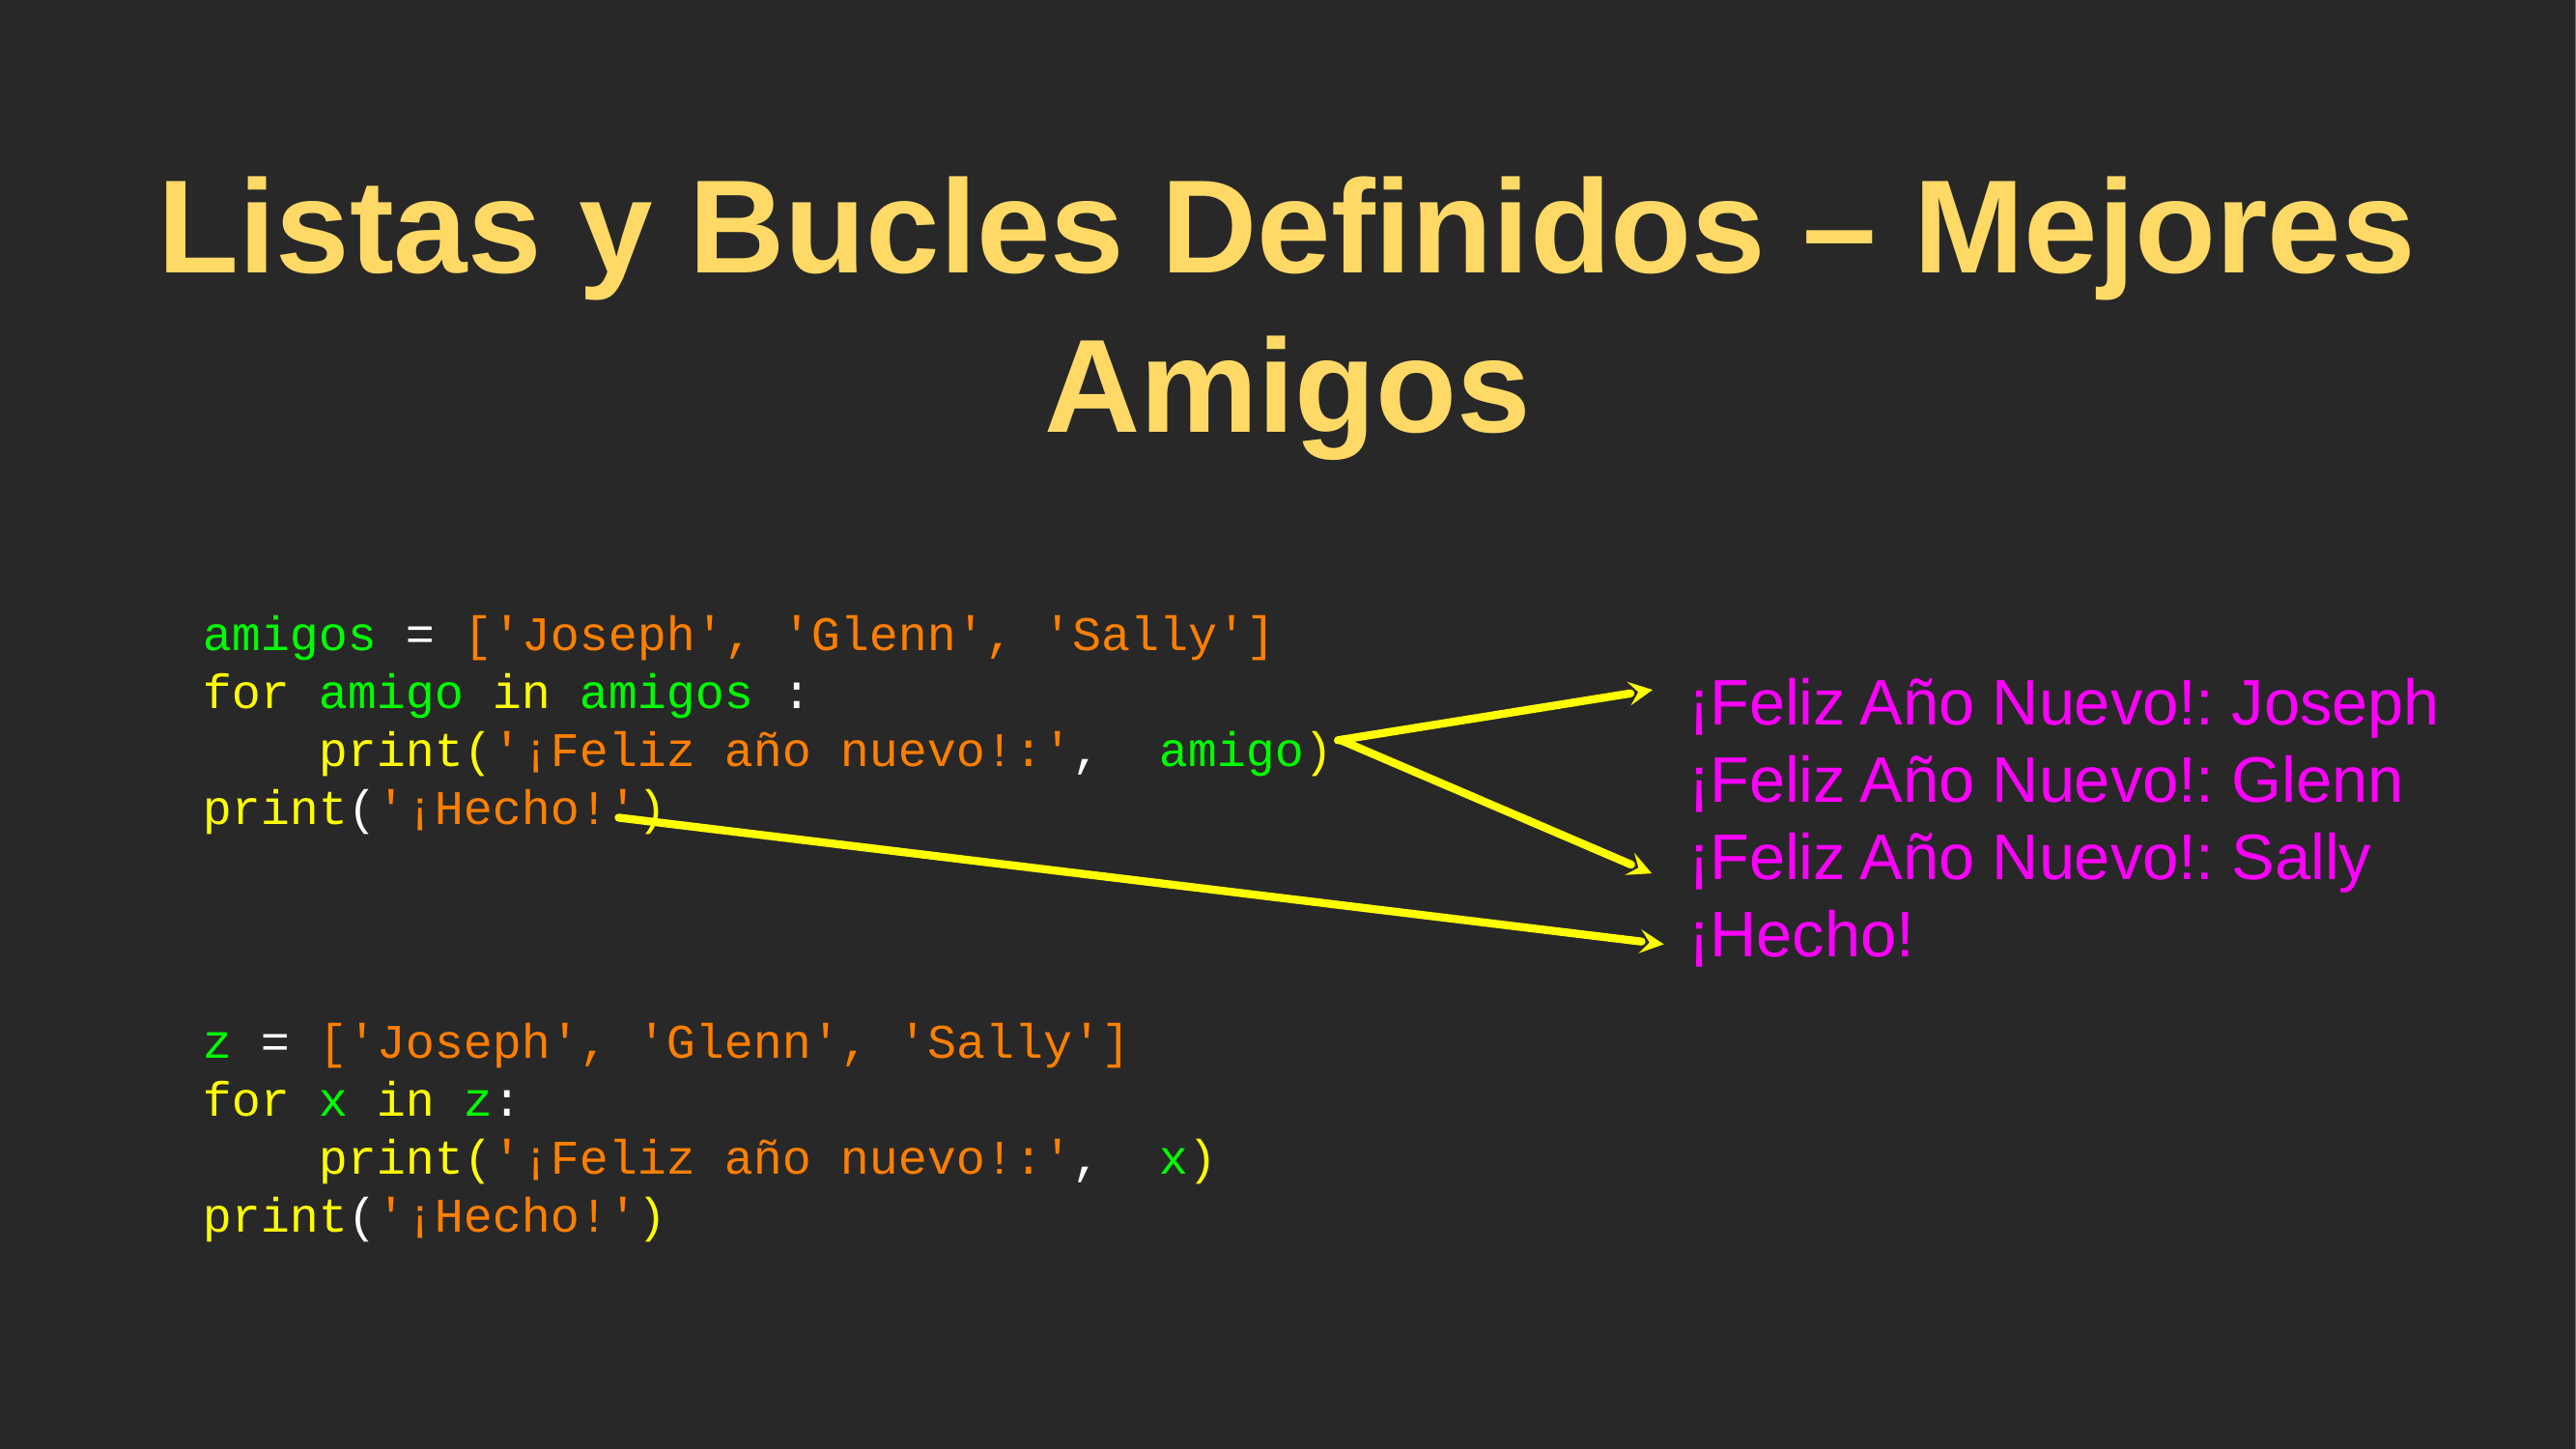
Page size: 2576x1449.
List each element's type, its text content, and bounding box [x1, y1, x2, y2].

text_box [1341, 740, 1653, 815]
title Listas y Bucles Definidos – Mejores Amigos [0, 202, 2576, 397]
text_box amigos = ['Joseph', 'Glenn', 'Sally'] for amigo in amigos : print('¡Feliz año nuevo!:', amigo) print('¡Hecho!') [202, 542, 1357, 894]
text_box z = ['Joseph', 'Glenn', 'Sally'] for x in z: print('¡Feliz año nuevo!:', x) print('¡Hecho!') [202, 950, 1432, 1302]
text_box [1337, 689, 1654, 741]
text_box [618, 817, 1664, 945]
text_box ¡Feliz Año Nuevo!: Joseph ¡Feliz Año Nuevo!: Glenn ¡Feliz Año Nuevo!: Sally ¡Hecho! [1688, 641, 2473, 988]
